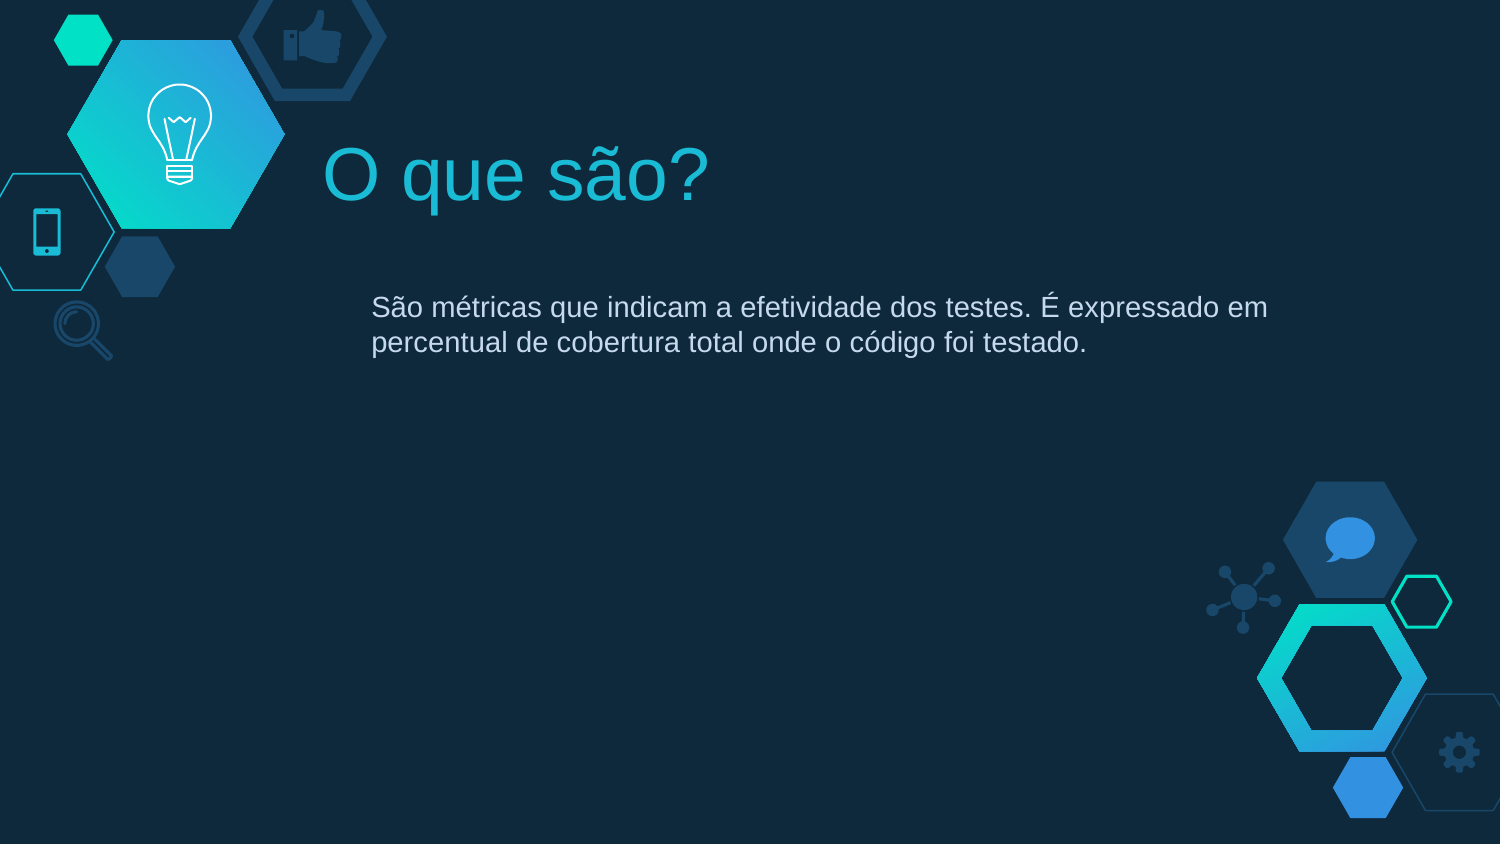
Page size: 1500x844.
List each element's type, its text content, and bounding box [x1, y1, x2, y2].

subtitle São métricas que indicam a efetividade dos testes. É expressado em percentual de cobertura total onde o código foi testado. [356, 238, 1291, 761]
title O que são? [307, 110, 1500, 217]
